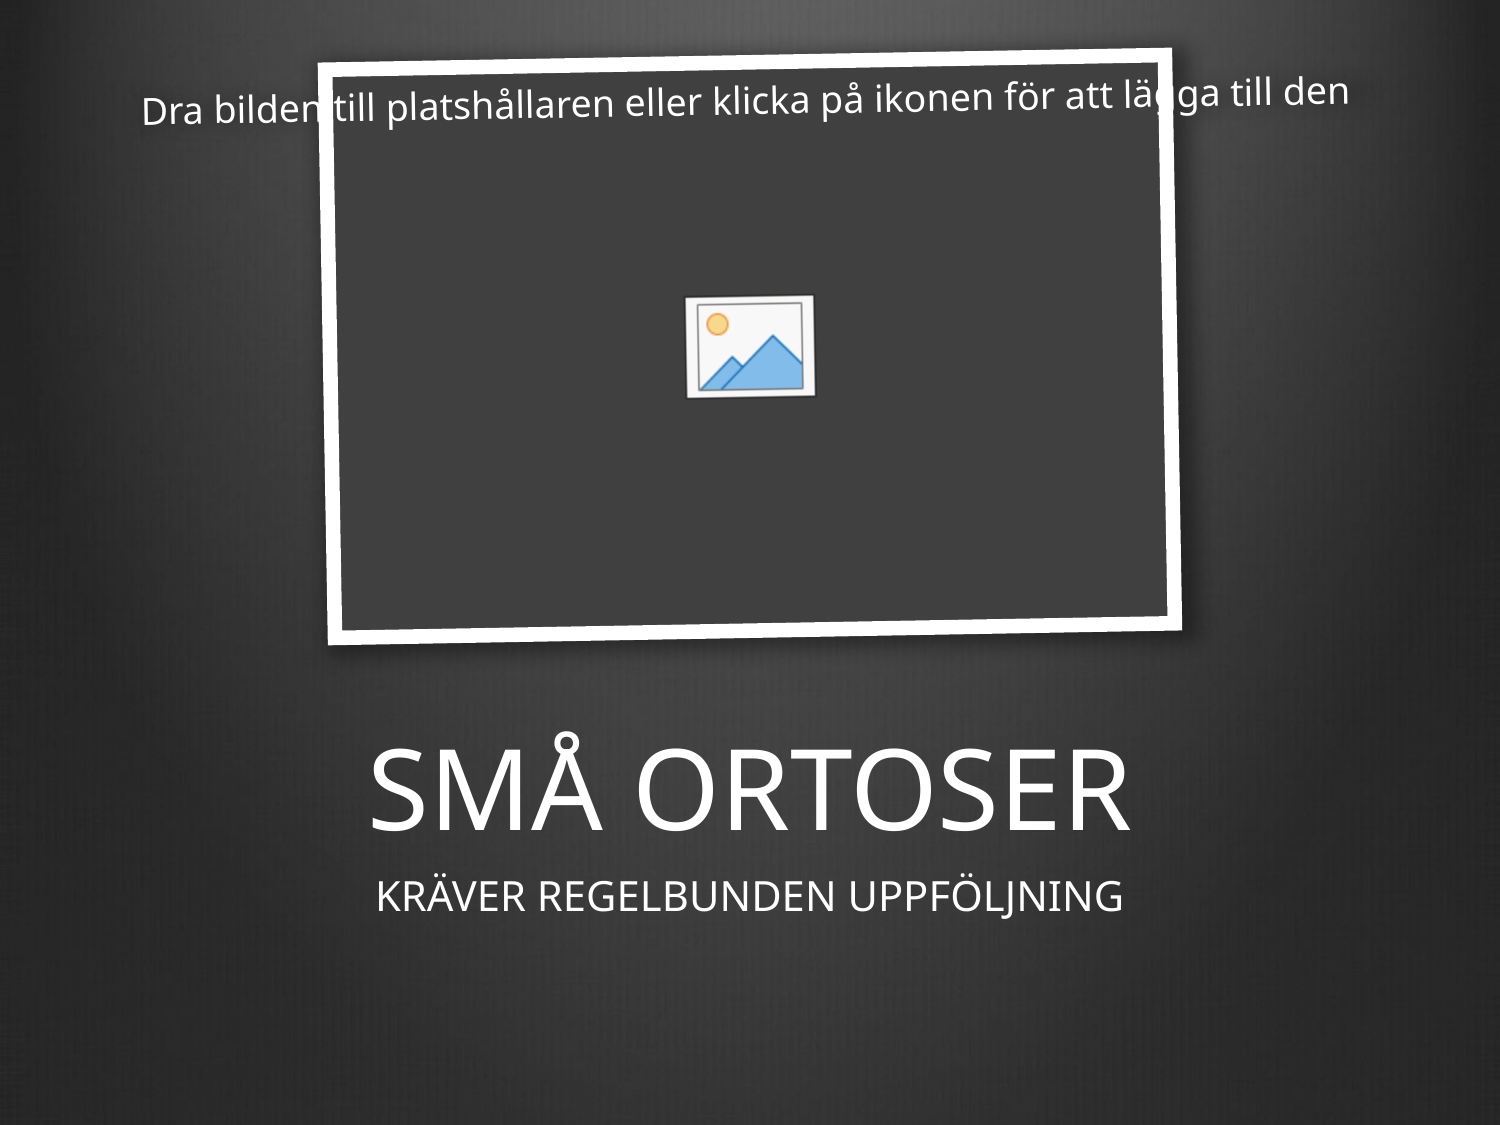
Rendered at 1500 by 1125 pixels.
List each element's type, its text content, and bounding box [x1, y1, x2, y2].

subtitle KRÄVER REGELBUNDEN UPPFÖLJNING [112, 862, 1388, 1006]
title SMÅ ORTOSER [112, 699, 1388, 861]
picture [337, 69, 1163, 624]
